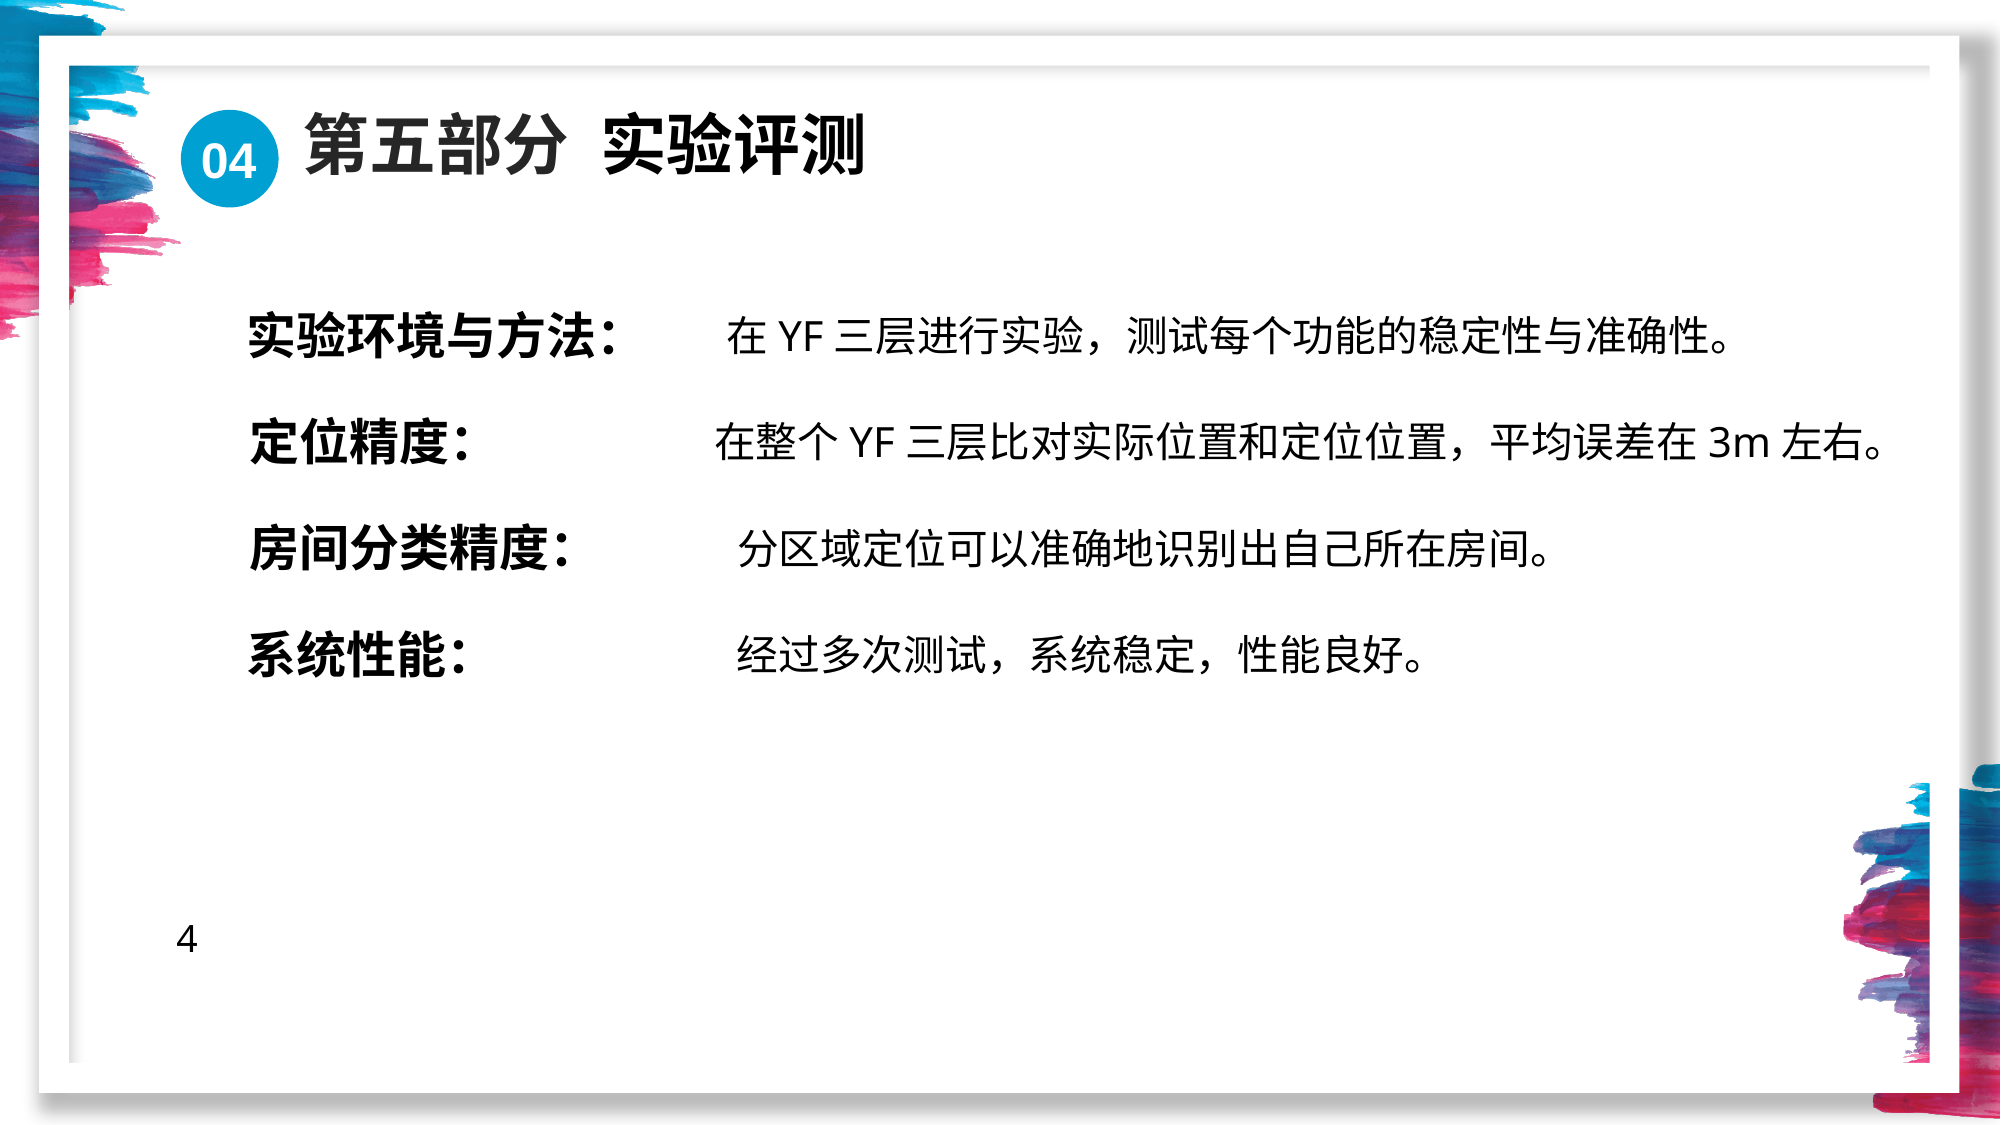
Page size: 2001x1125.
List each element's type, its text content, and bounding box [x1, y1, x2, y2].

text_box 在YF三层进行实验，测试每个功能的稳定性与准确性。 [711, 302, 1767, 367]
text_box 定位精度： [234, 402, 515, 478]
text_box 第五部分 实验评测 [287, 79, 947, 190]
text_box 4 [161, 907, 213, 967]
text_box 经过多次测试，系统稳定，性能良好。 [721, 621, 1462, 686]
text_box 实验环境与方法： [231, 296, 662, 372]
text_box [197, 197, 262, 209]
picture [1843, 752, 2000, 1125]
text_box 房间分类精度： [234, 509, 615, 585]
text_box [38, 341, 1843, 1094]
text_box [181, 35, 1960, 752]
text_box 系统性能： [231, 615, 511, 691]
text_box [181, 134, 186, 183]
text_box 在整个YF三层比对实际位置和定位位置，平均误差在3m左右。 [699, 408, 1922, 473]
picture [0, 0, 181, 341]
text_box [196, 108, 263, 121]
text_box 04 [186, 121, 280, 197]
text_box 分区域定位可以准确地识别出自己所在房间。 [722, 515, 1588, 580]
